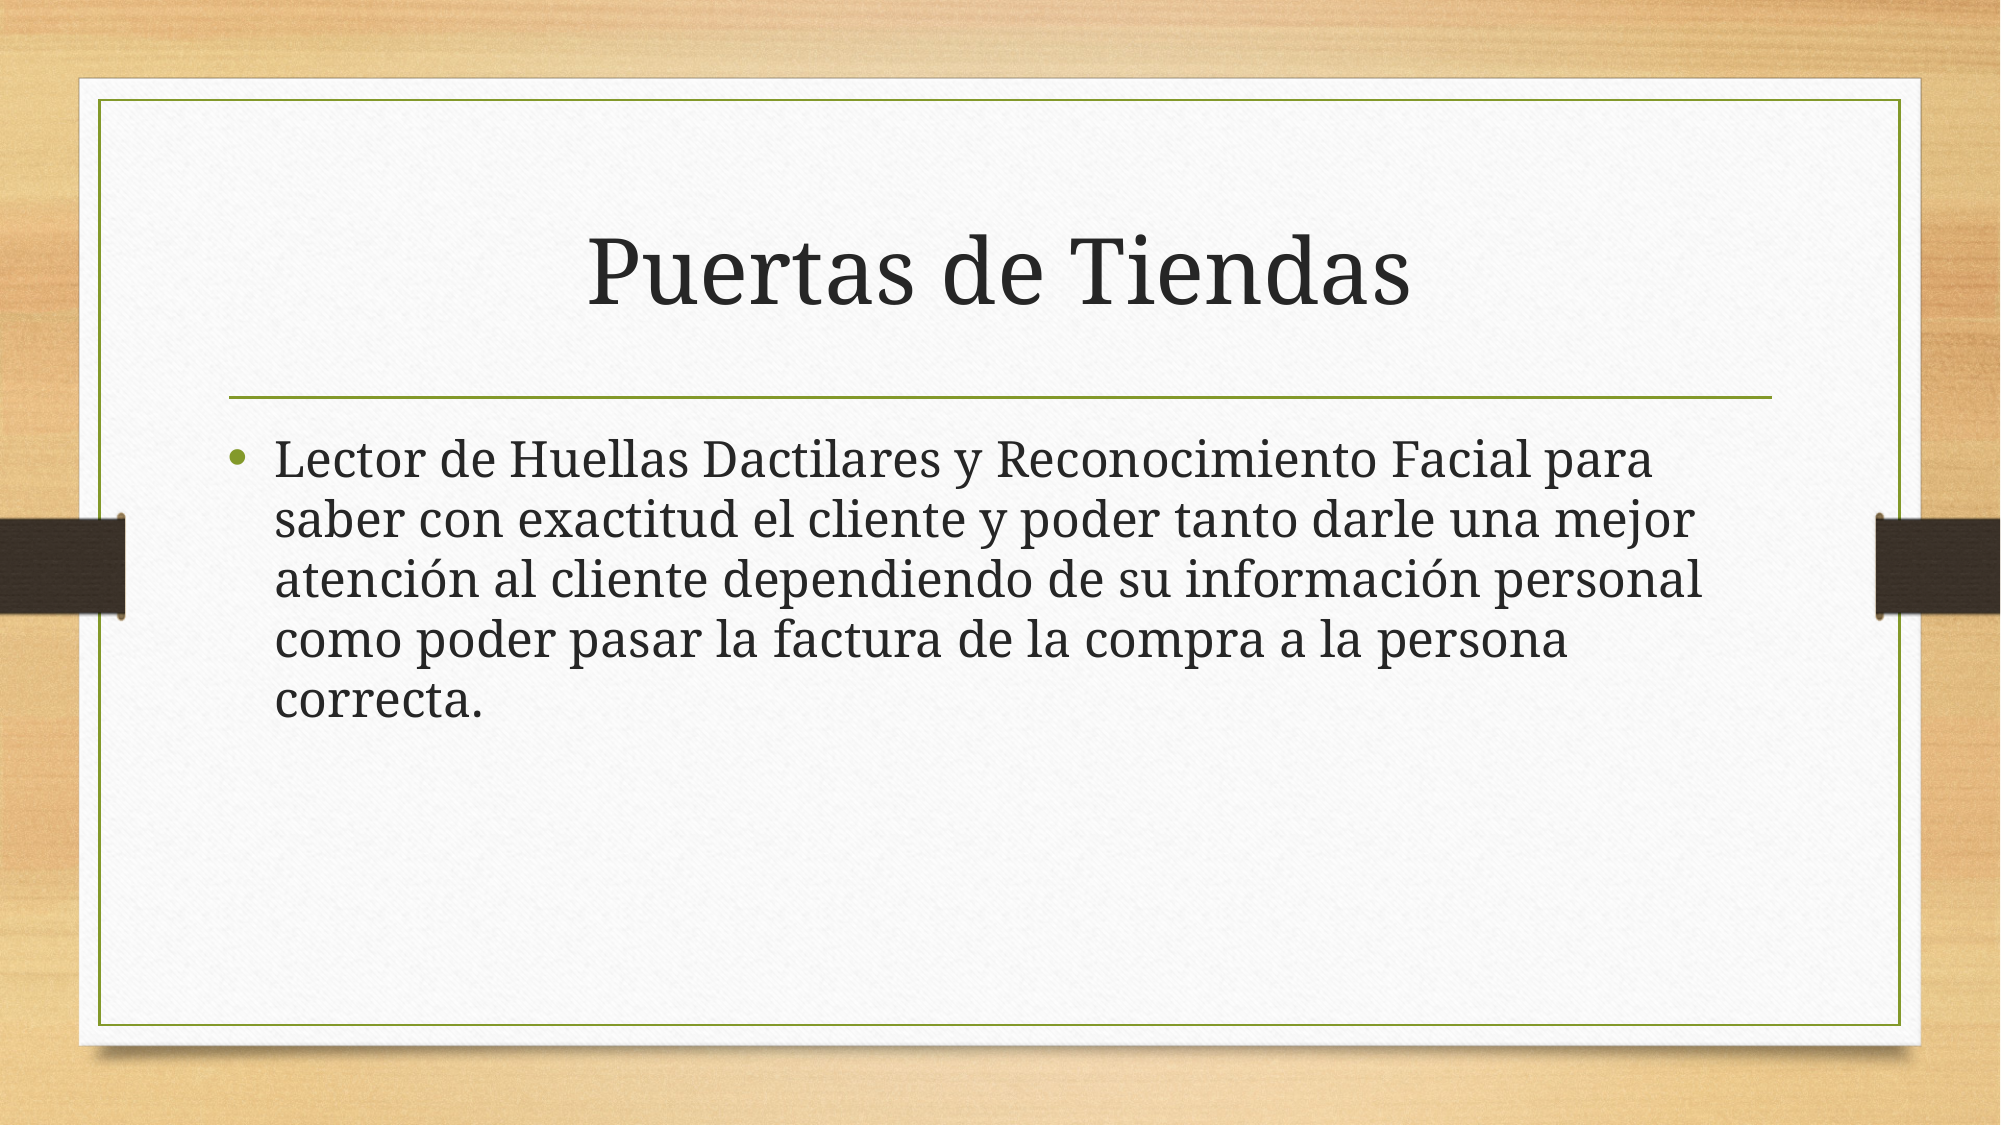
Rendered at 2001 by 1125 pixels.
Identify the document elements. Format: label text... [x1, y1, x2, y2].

picture [0, 0, 2001, 1125]
title Puertas de Tiendas [212, 161, 1788, 375]
list Lector de Huellas Dactilares y Reconocimiento Facial para saber con exactitud el cliente y poder tanto darle una mejor atención al cliente dependiendo de su información personal como poder pasar la factura de la compra a la persona correcta. [212, 419, 1788, 964]
